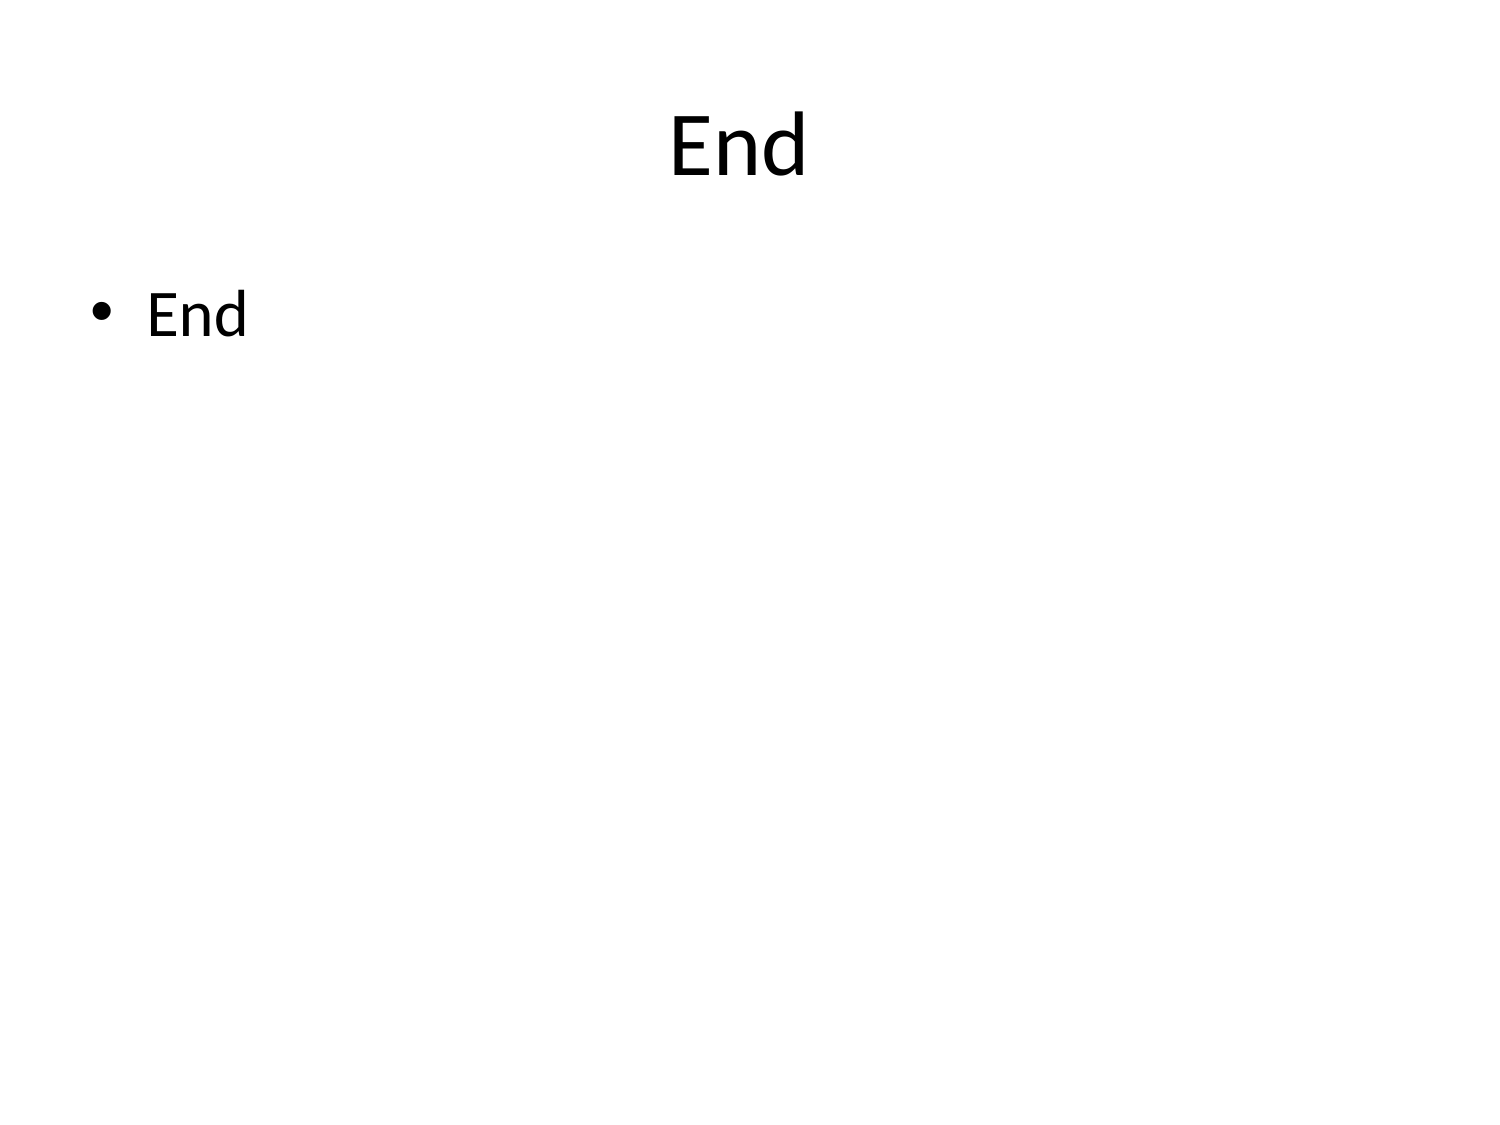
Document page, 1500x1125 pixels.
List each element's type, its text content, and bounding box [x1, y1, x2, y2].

list End [75, 262, 1425, 1005]
title End [75, 45, 1425, 233]
